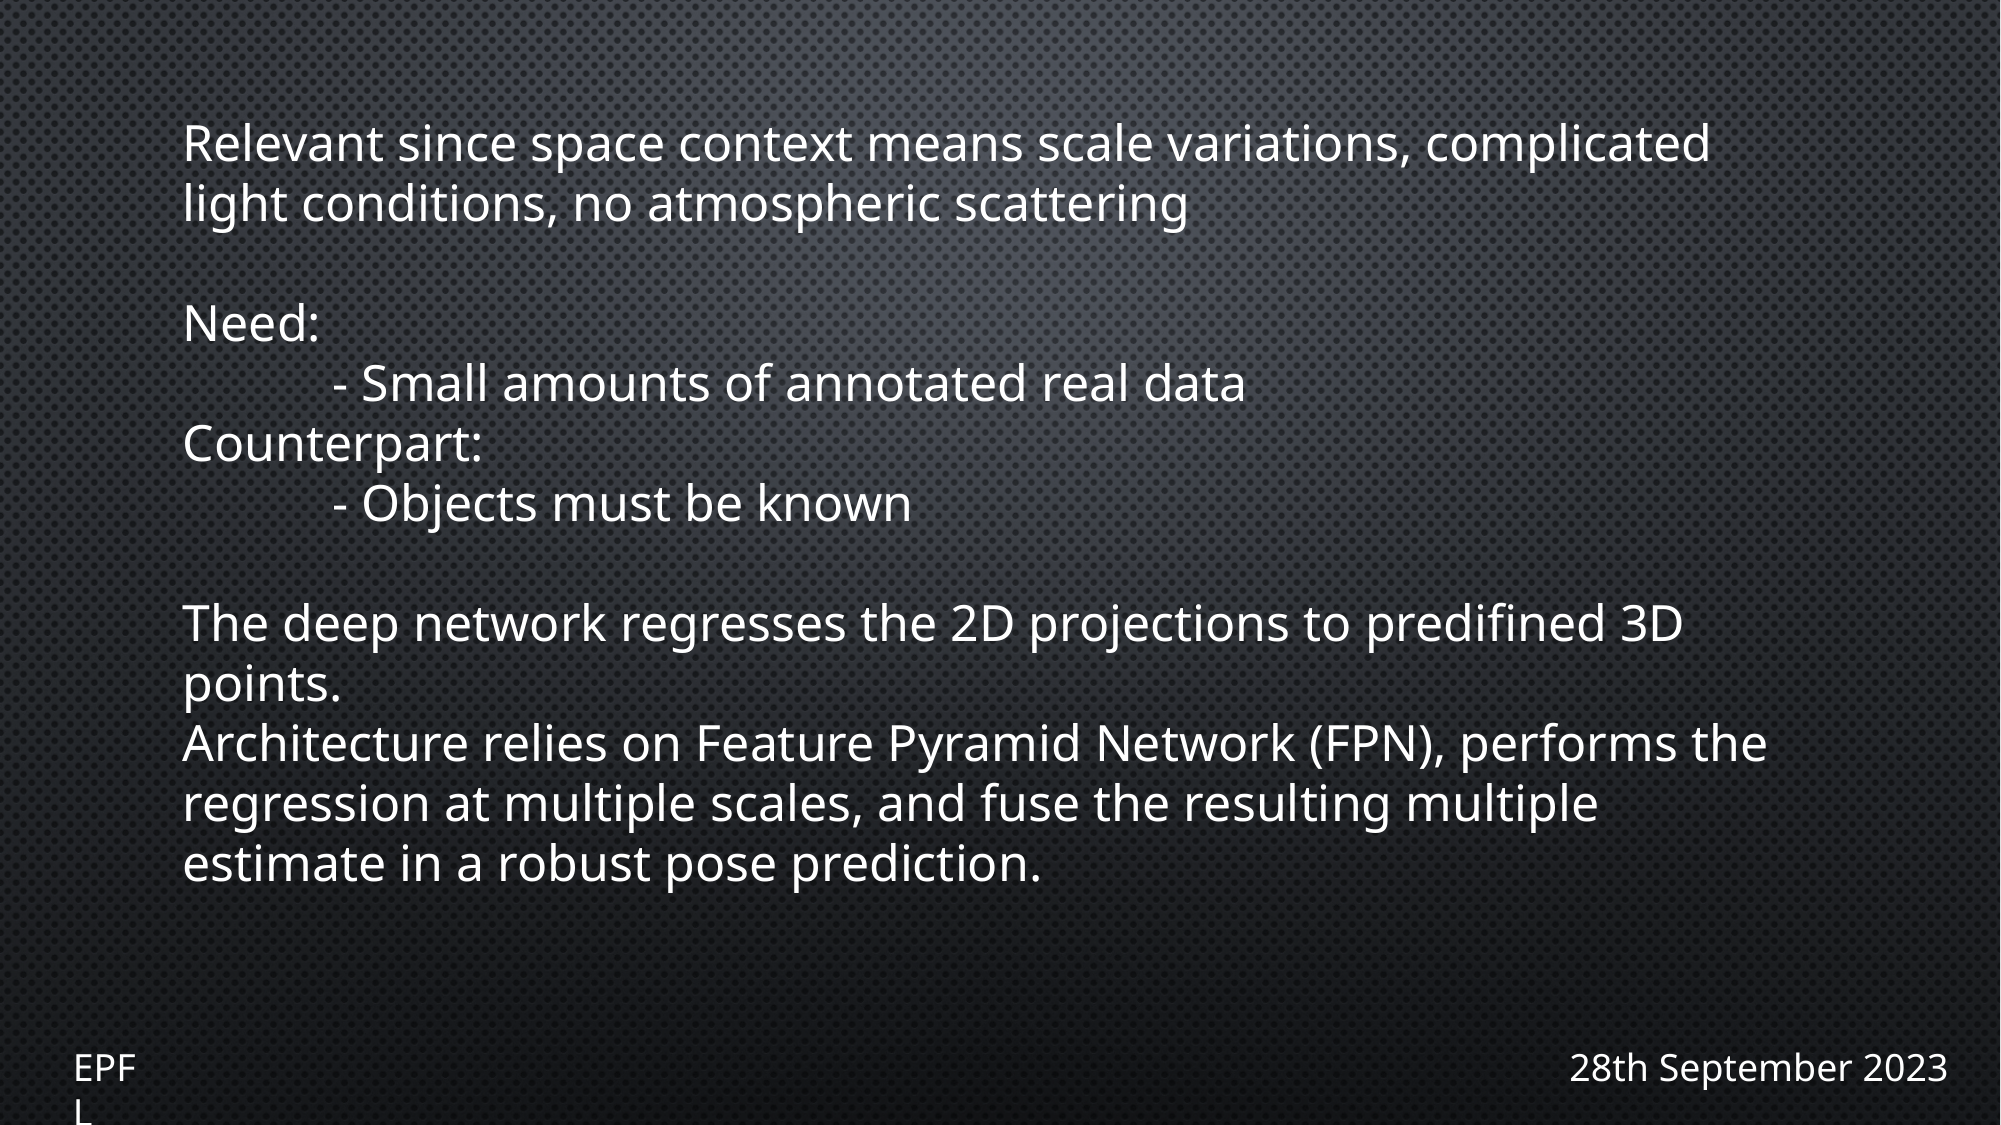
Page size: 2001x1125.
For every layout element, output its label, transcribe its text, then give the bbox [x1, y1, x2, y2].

text_box Relevant since space context means scale variations, complicated light conditions, no atmospheric scattering Need: - Small amounts of annotated real data Counterpart: - Objects must be known The deep network regresses the 2D projections to predifined 3D points. Architecture relies on Feature Pyramid Network (FPN), performs the regression at multiple scales, and fuse the resulting multiple estimate in a robust pose prediction. [168, 104, 1802, 959]
text_box EPFL [58, 1037, 168, 1125]
text_box 28th September 2023 [1554, 1037, 2000, 1097]
